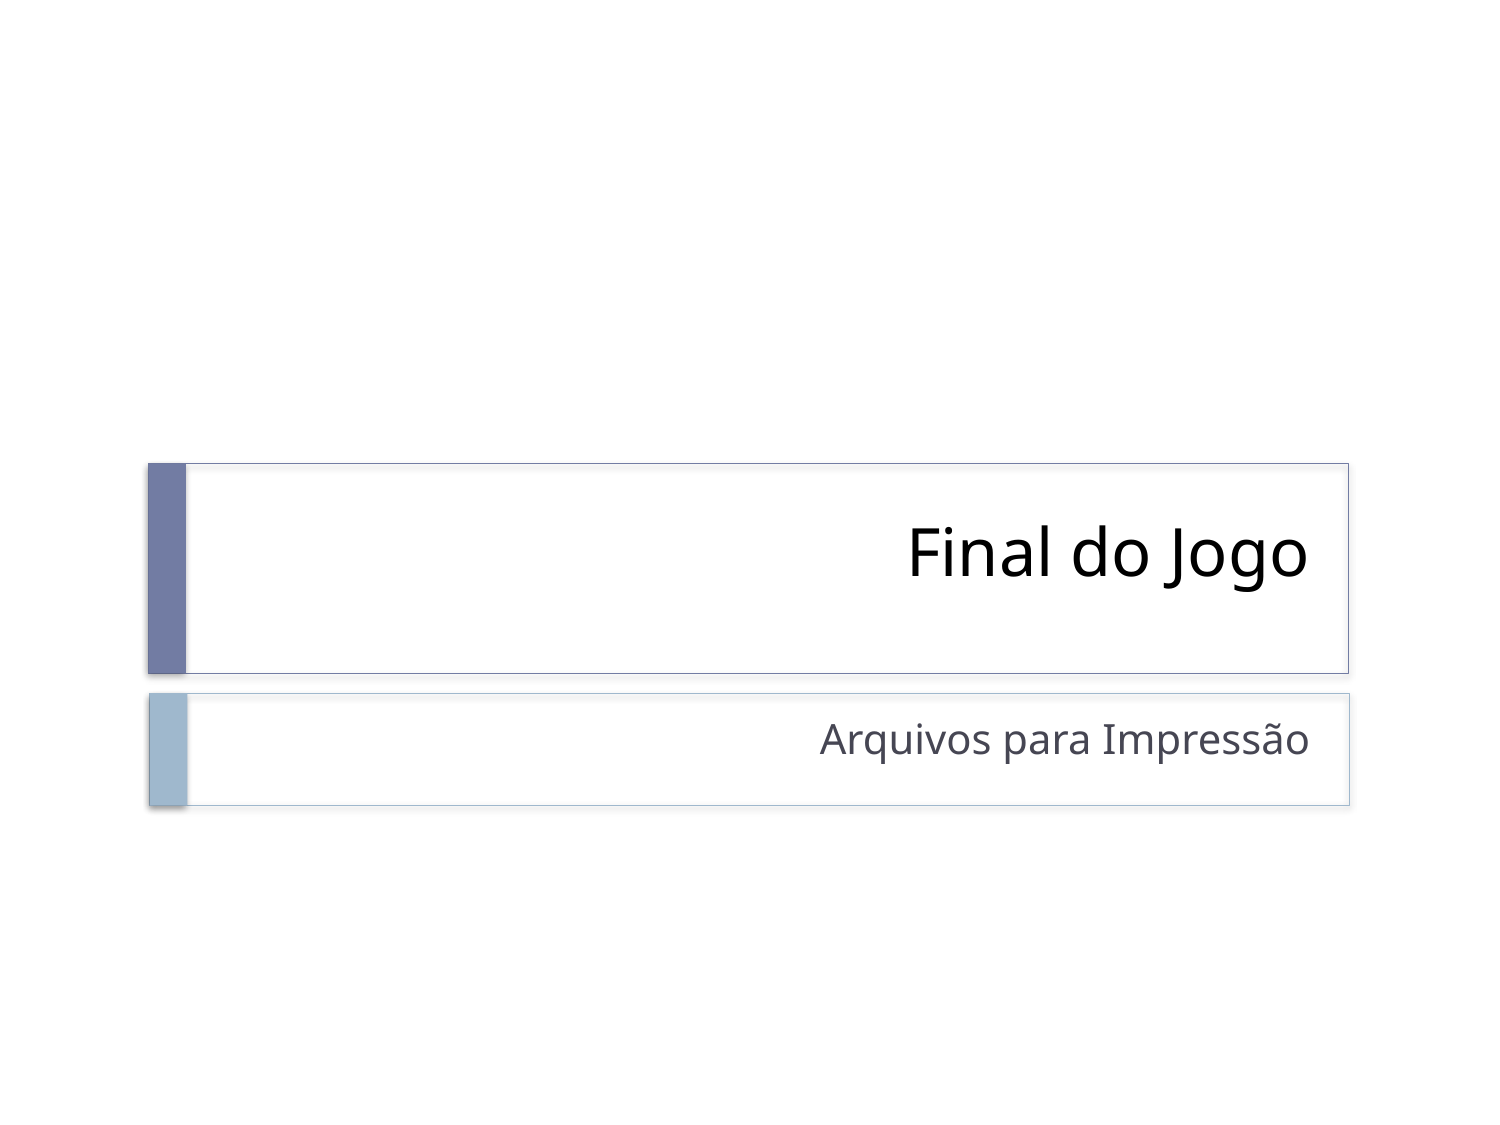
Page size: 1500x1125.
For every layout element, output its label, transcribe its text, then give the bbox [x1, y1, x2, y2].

subtitle Arquivos para Impressão [200, 705, 1325, 794]
title Final do Jogo [200, 502, 1325, 666]
